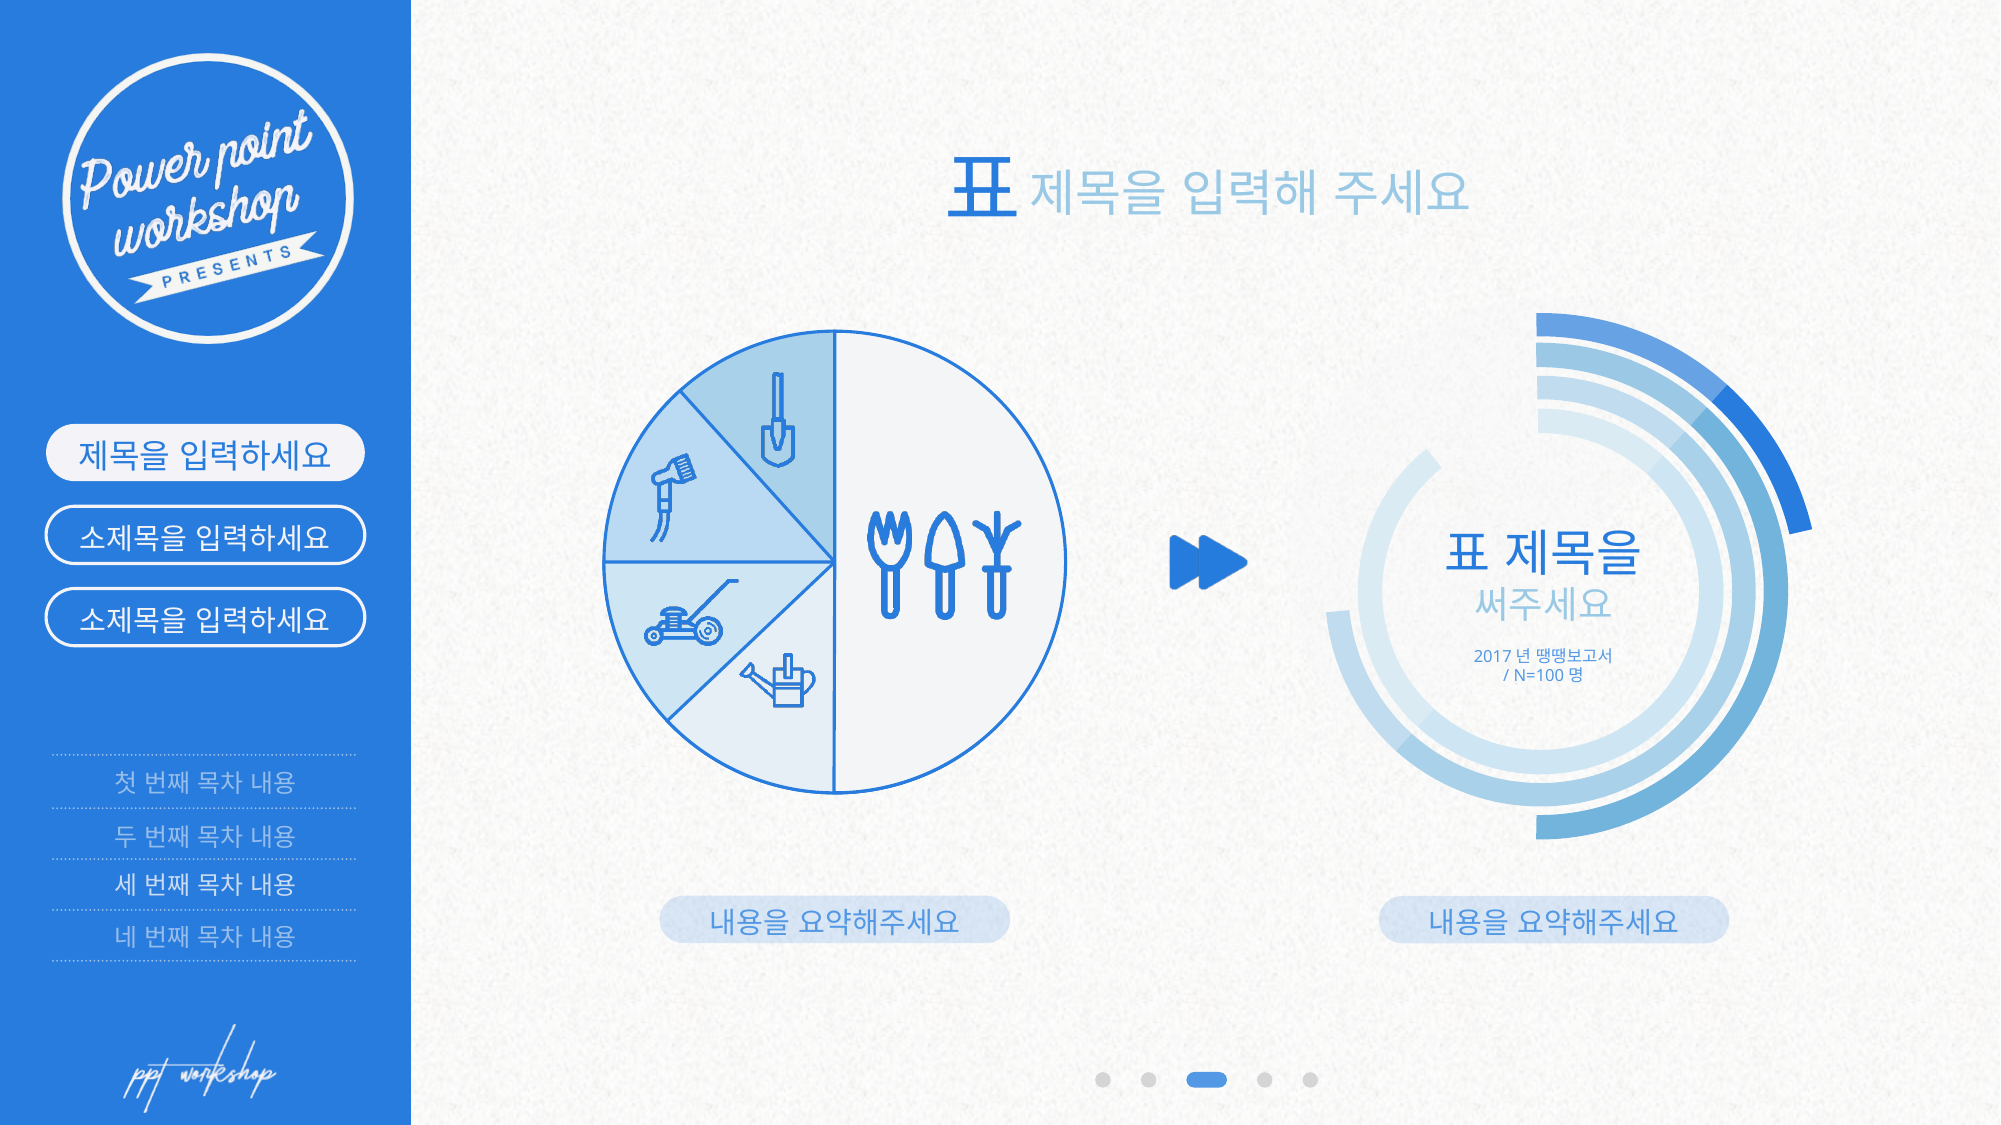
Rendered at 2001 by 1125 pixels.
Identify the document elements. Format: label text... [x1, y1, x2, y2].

picture [118, 1022, 294, 1125]
picture [6, 38, 381, 344]
text_box 내용을 요약해주세요 [1413, 896, 1695, 947]
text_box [603, 331, 1066, 793]
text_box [1158, 524, 1256, 601]
text_box [0, 0, 412, 1125]
text_box 소제목을 입력하세요 [65, 513, 346, 563]
text_box 두 번째 목차 내용 [99, 813, 312, 858]
text_box 제목을 입력하세요 [63, 427, 347, 483]
text_box 첫 번째 목차 내용 [99, 760, 312, 805]
text_box [45, 422, 366, 481]
text_box [658, 894, 1012, 945]
text_box 소제목을 입력하세요 [65, 594, 346, 645]
text_box 세 번째 목차 내용 [99, 861, 312, 907]
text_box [1261, 298, 1820, 871]
picture [614, 355, 1047, 727]
text_box 내용을 요약해주세요 [694, 896, 976, 947]
text_box [1377, 894, 1731, 945]
text_box [45, 505, 366, 565]
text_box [1095, 1071, 1319, 1088]
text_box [929, 128, 1484, 245]
text_box [45, 587, 366, 647]
text_box 네 번째 목차 내용 [99, 914, 312, 960]
